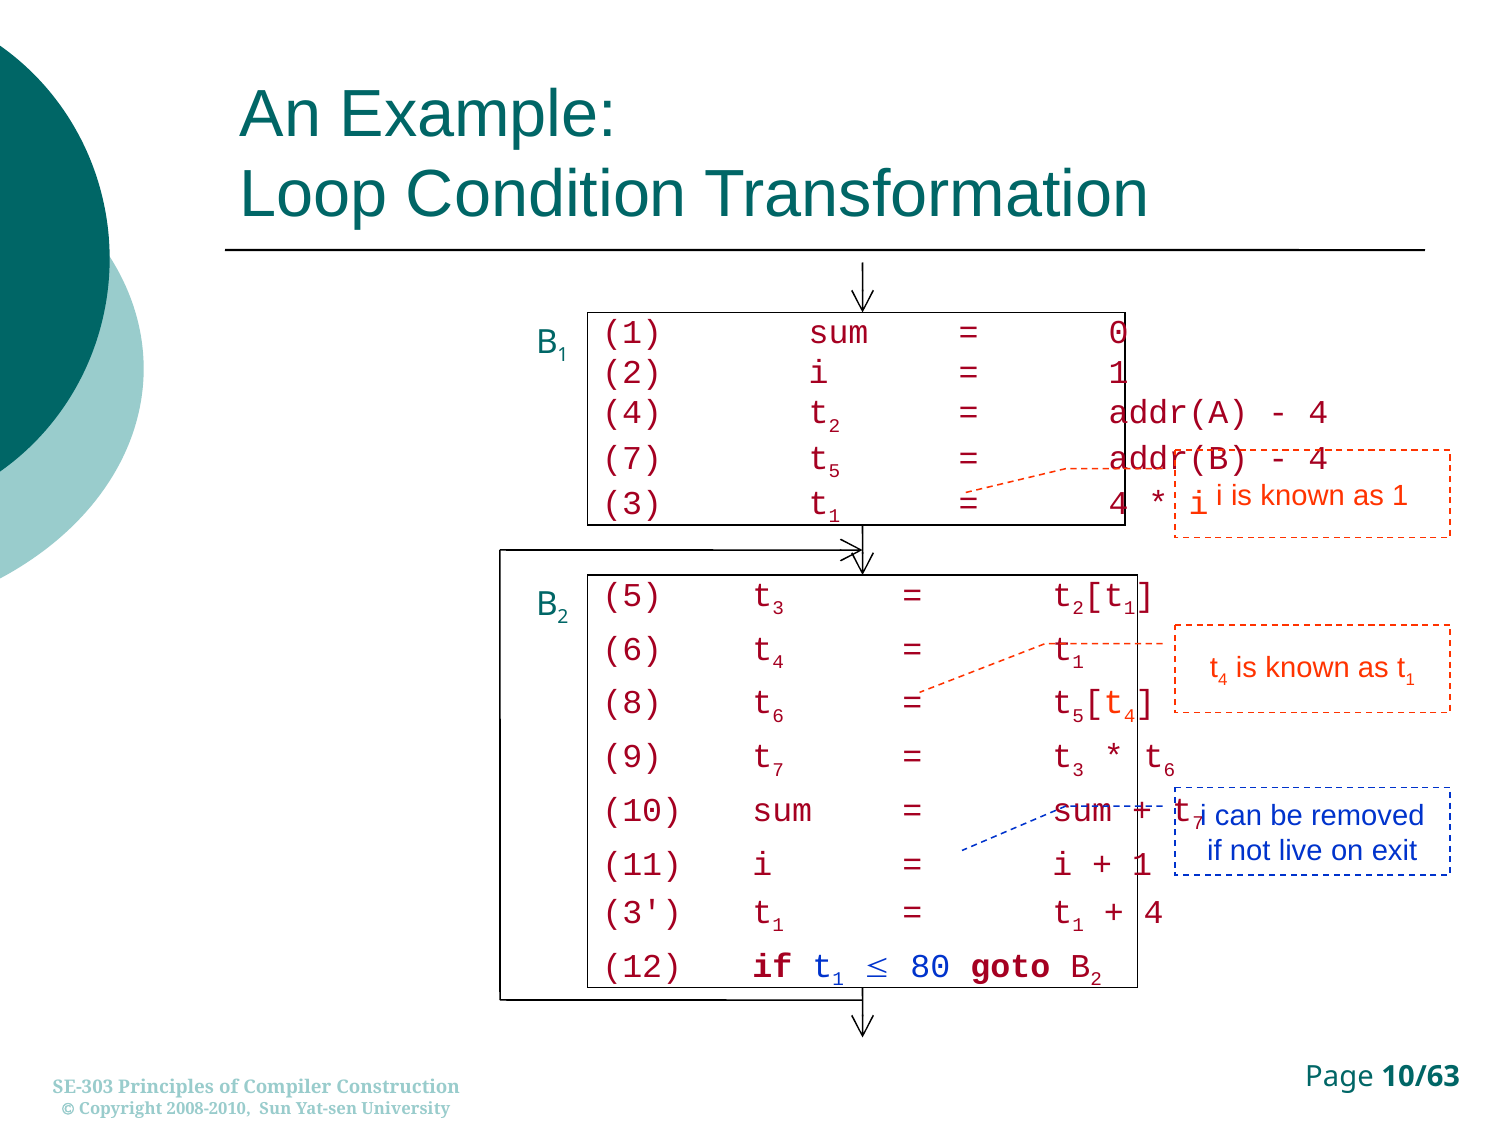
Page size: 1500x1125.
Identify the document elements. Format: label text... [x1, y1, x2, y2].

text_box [499, 262, 1451, 1038]
title An Example: Loop Condition Transformation [224, 49, 1425, 238]
footer SE-303 Principles of Compiler Construction  Copyright 2008-2010, Sun Yat-sen University [0, 1049, 513, 1125]
